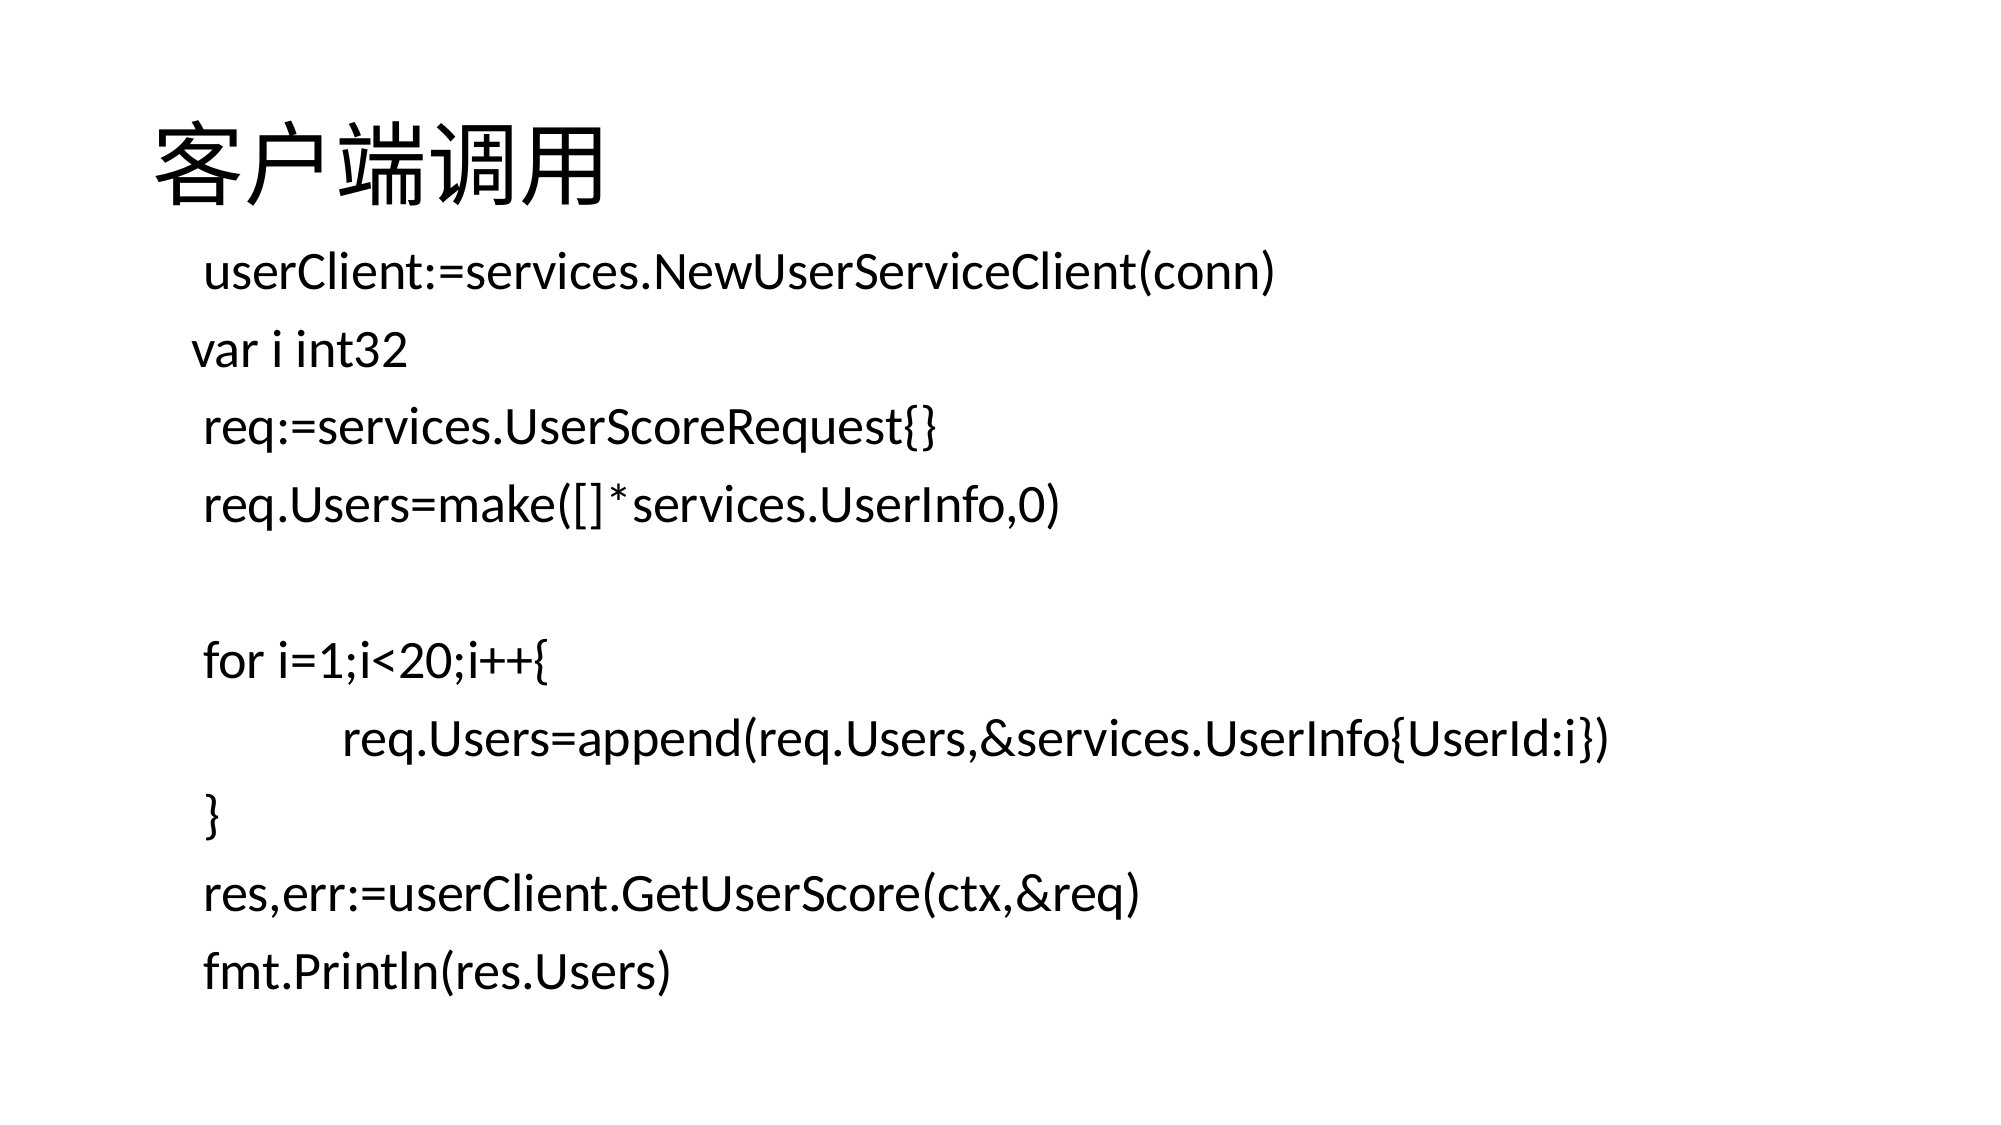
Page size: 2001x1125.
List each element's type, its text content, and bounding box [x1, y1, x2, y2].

list userClient:=services.NewUserServiceClient(conn) var i int32 req:=services.UserScoreRequest{} req.Users=make([]*services.UserInfo,0) for i=1;i<20;i++{ req.Users=append(req.Users,&services.UserInfo{UserId:i}) } res,err:=userClient.GetUserScore(ctx,&req) fmt.Println(res.Users) [36, 235, 1863, 1014]
title 客户端调用 [137, 59, 1863, 235]
